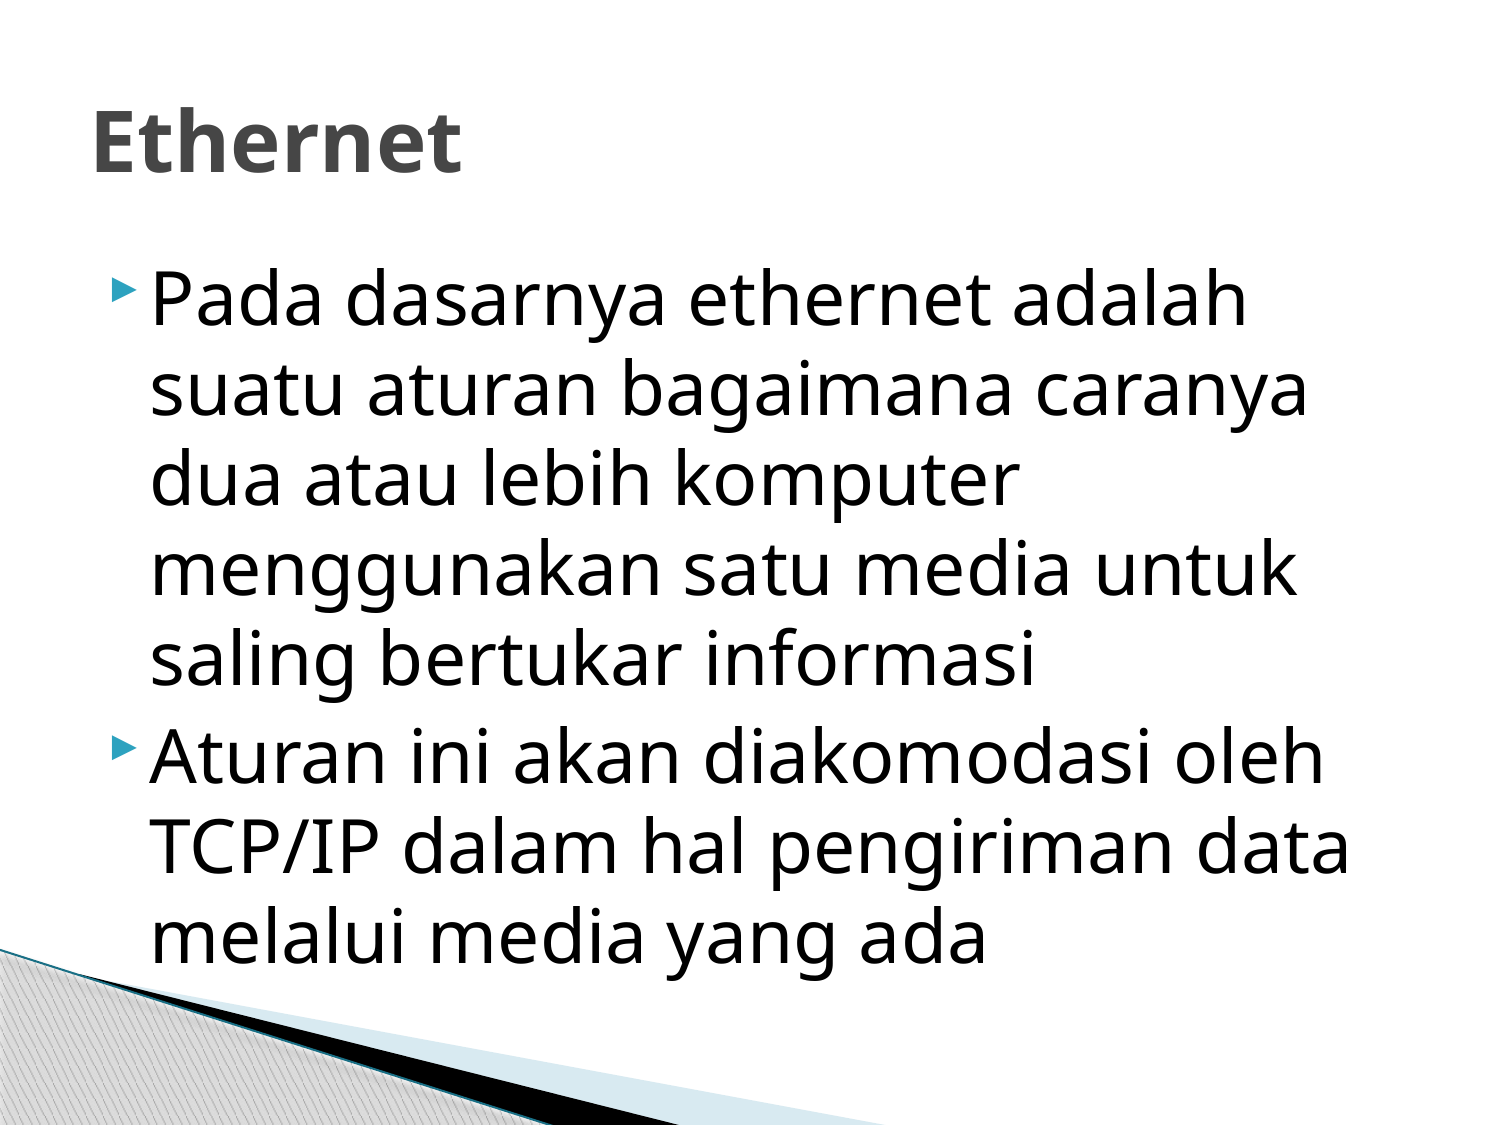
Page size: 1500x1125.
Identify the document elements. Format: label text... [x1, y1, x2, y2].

list Pada dasarnya ethernet adalah suatu aturan bagaimana caranya dua atau lebih komputer menggunakan satu media untuk saling bertukar informasi Aturan ini akan diakomodasi oleh TCP/IP dalam hal pengiriman data melalui media yang ada [75, 243, 1425, 986]
title Ethernet [75, 45, 1425, 233]
